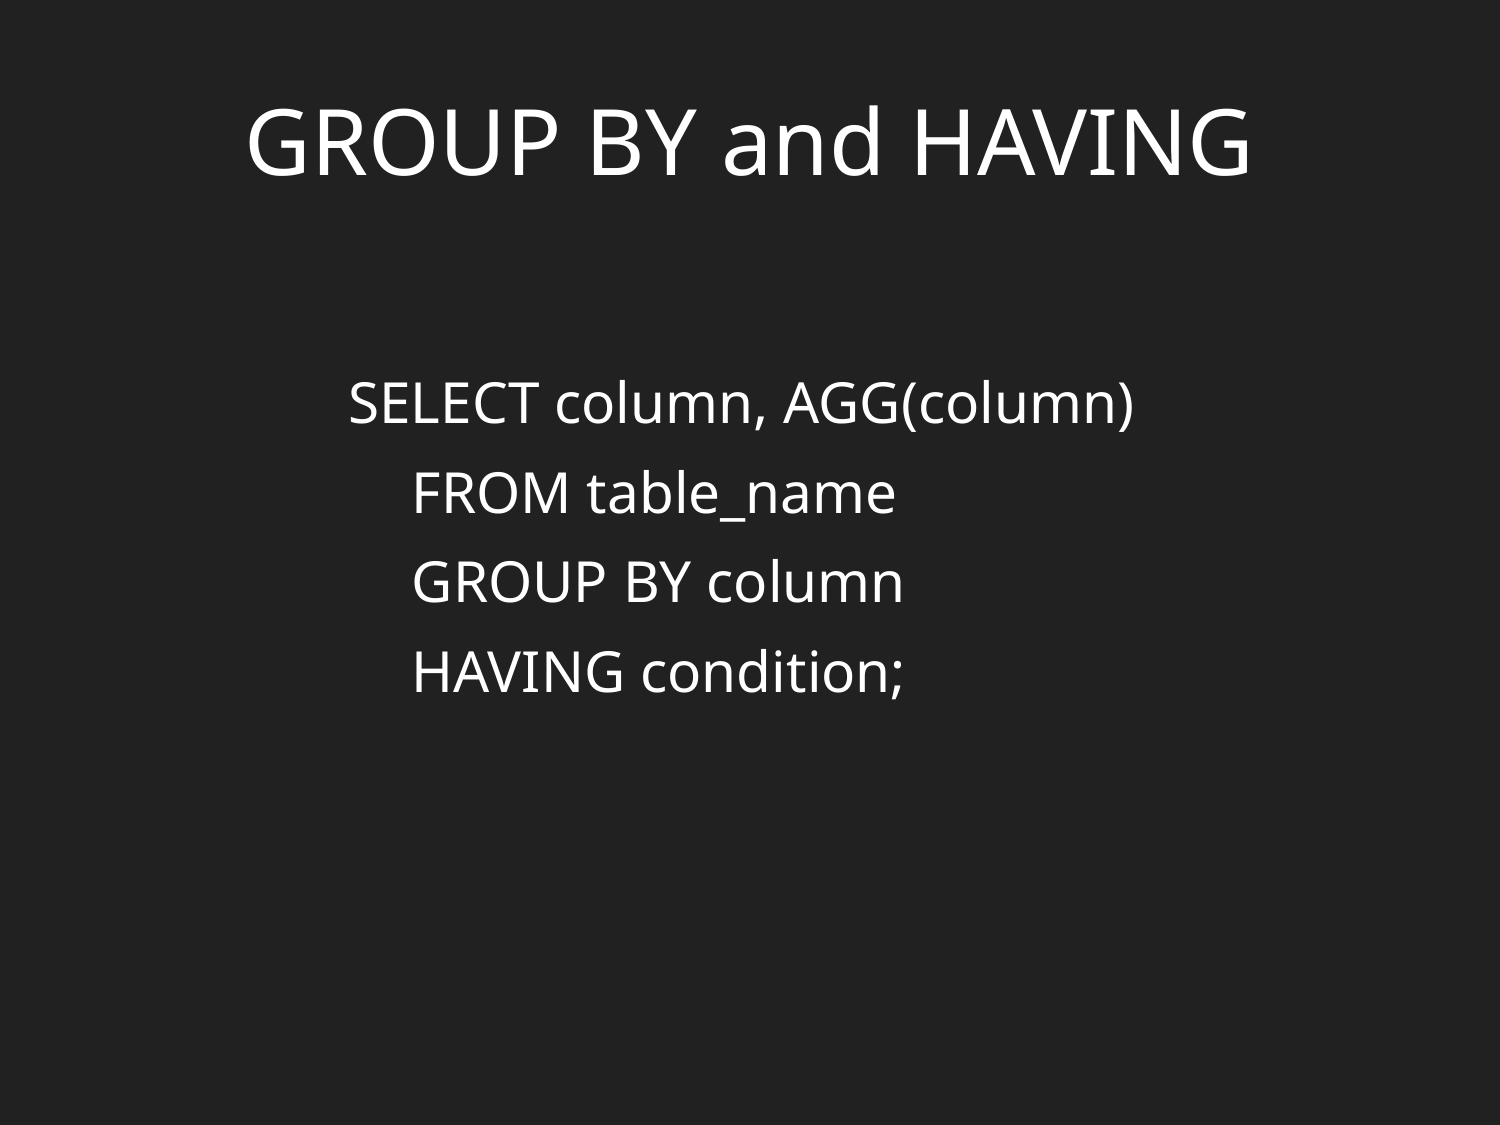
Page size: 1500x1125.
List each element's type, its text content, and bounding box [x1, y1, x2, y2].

title GROUP BY and HAVING [75, 45, 1425, 233]
list SELECT column, AGG(column) FROM table_name GROUP BY column HAVING condition; [333, 349, 1167, 776]
